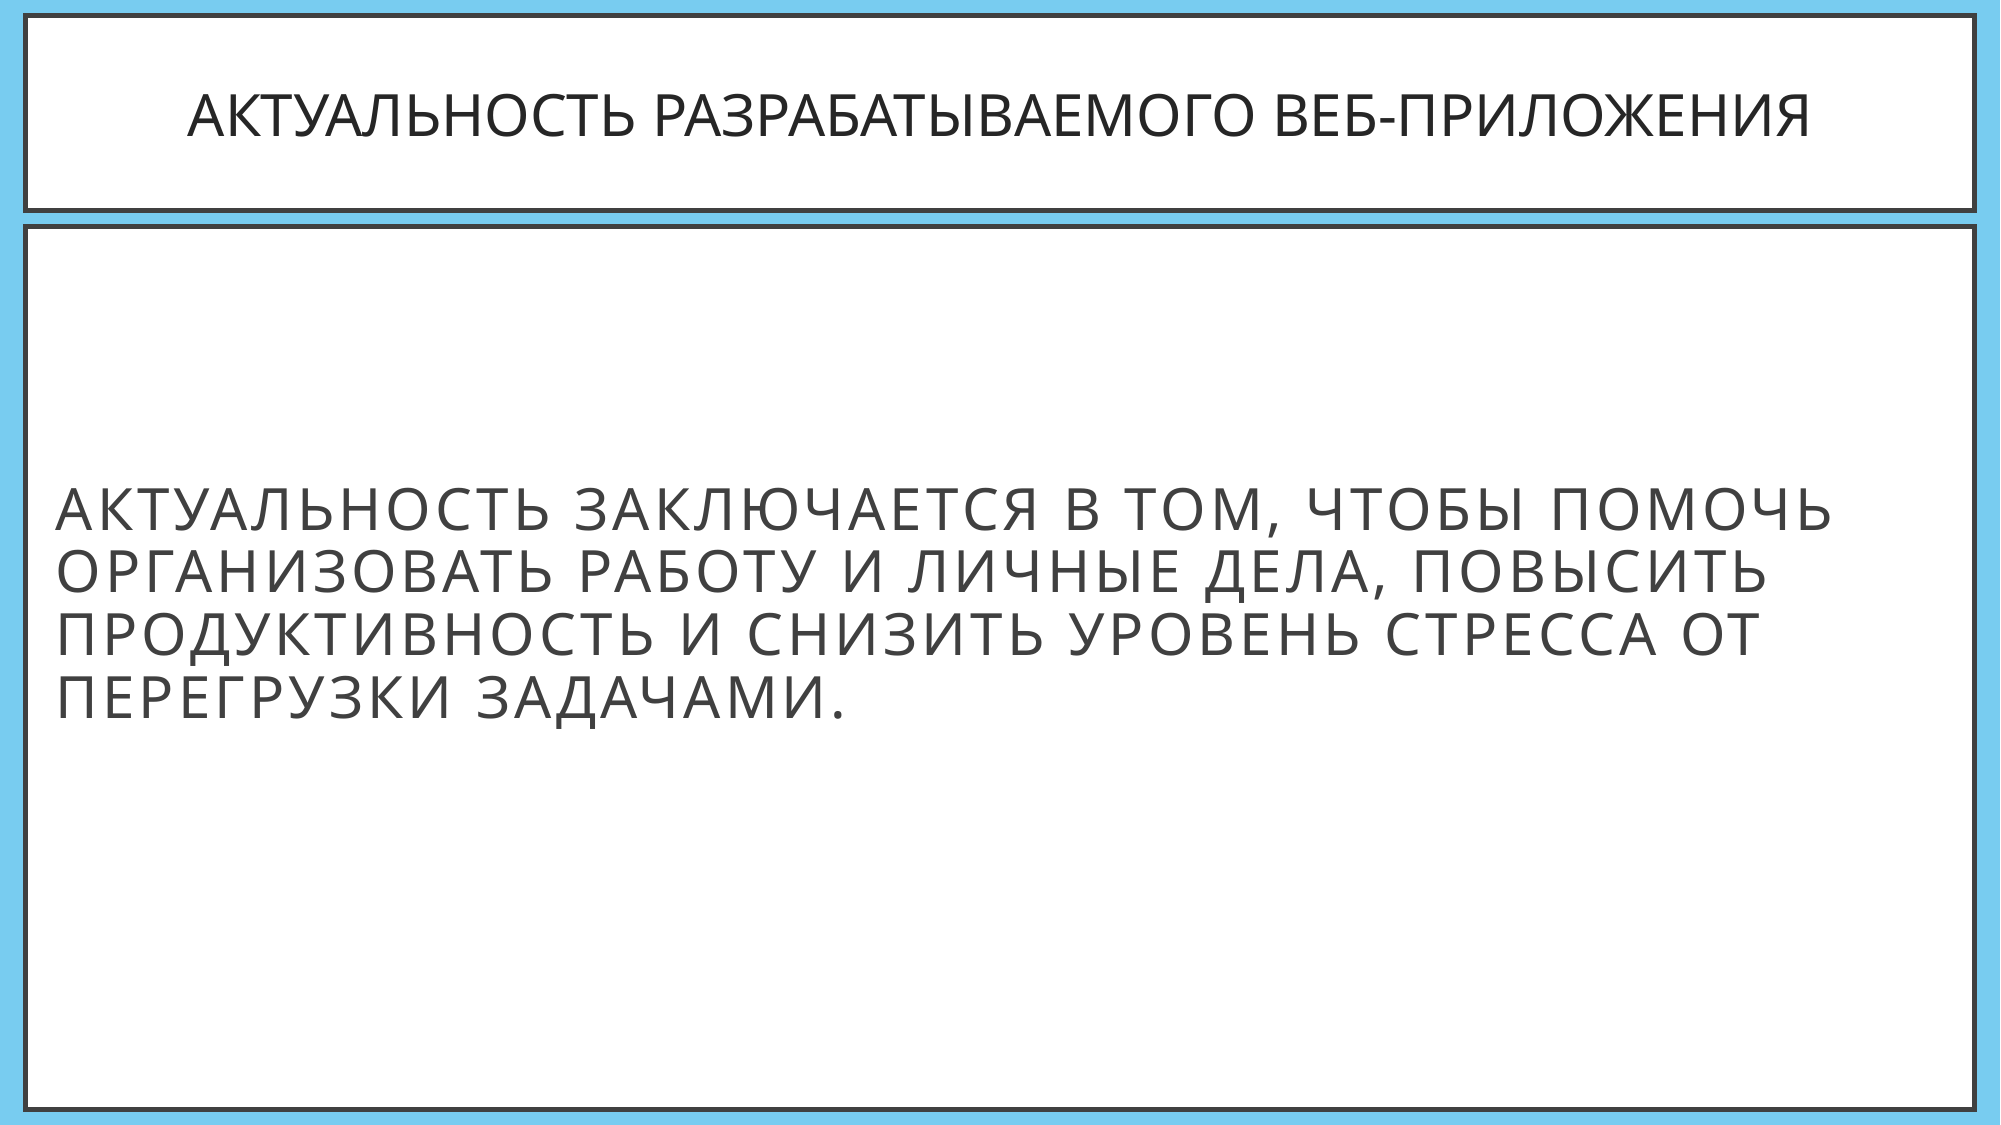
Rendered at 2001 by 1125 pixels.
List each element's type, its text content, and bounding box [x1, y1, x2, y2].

title Актуальность разрабатываемого веб-приложения [23, 13, 1977, 213]
text_box Актуальность заключается в том, чтобы помочь организовать работу и личные дела, повысить продуктивность и снизить уровень стресса от перегрузки задачами. [25, 226, 1975, 1110]
